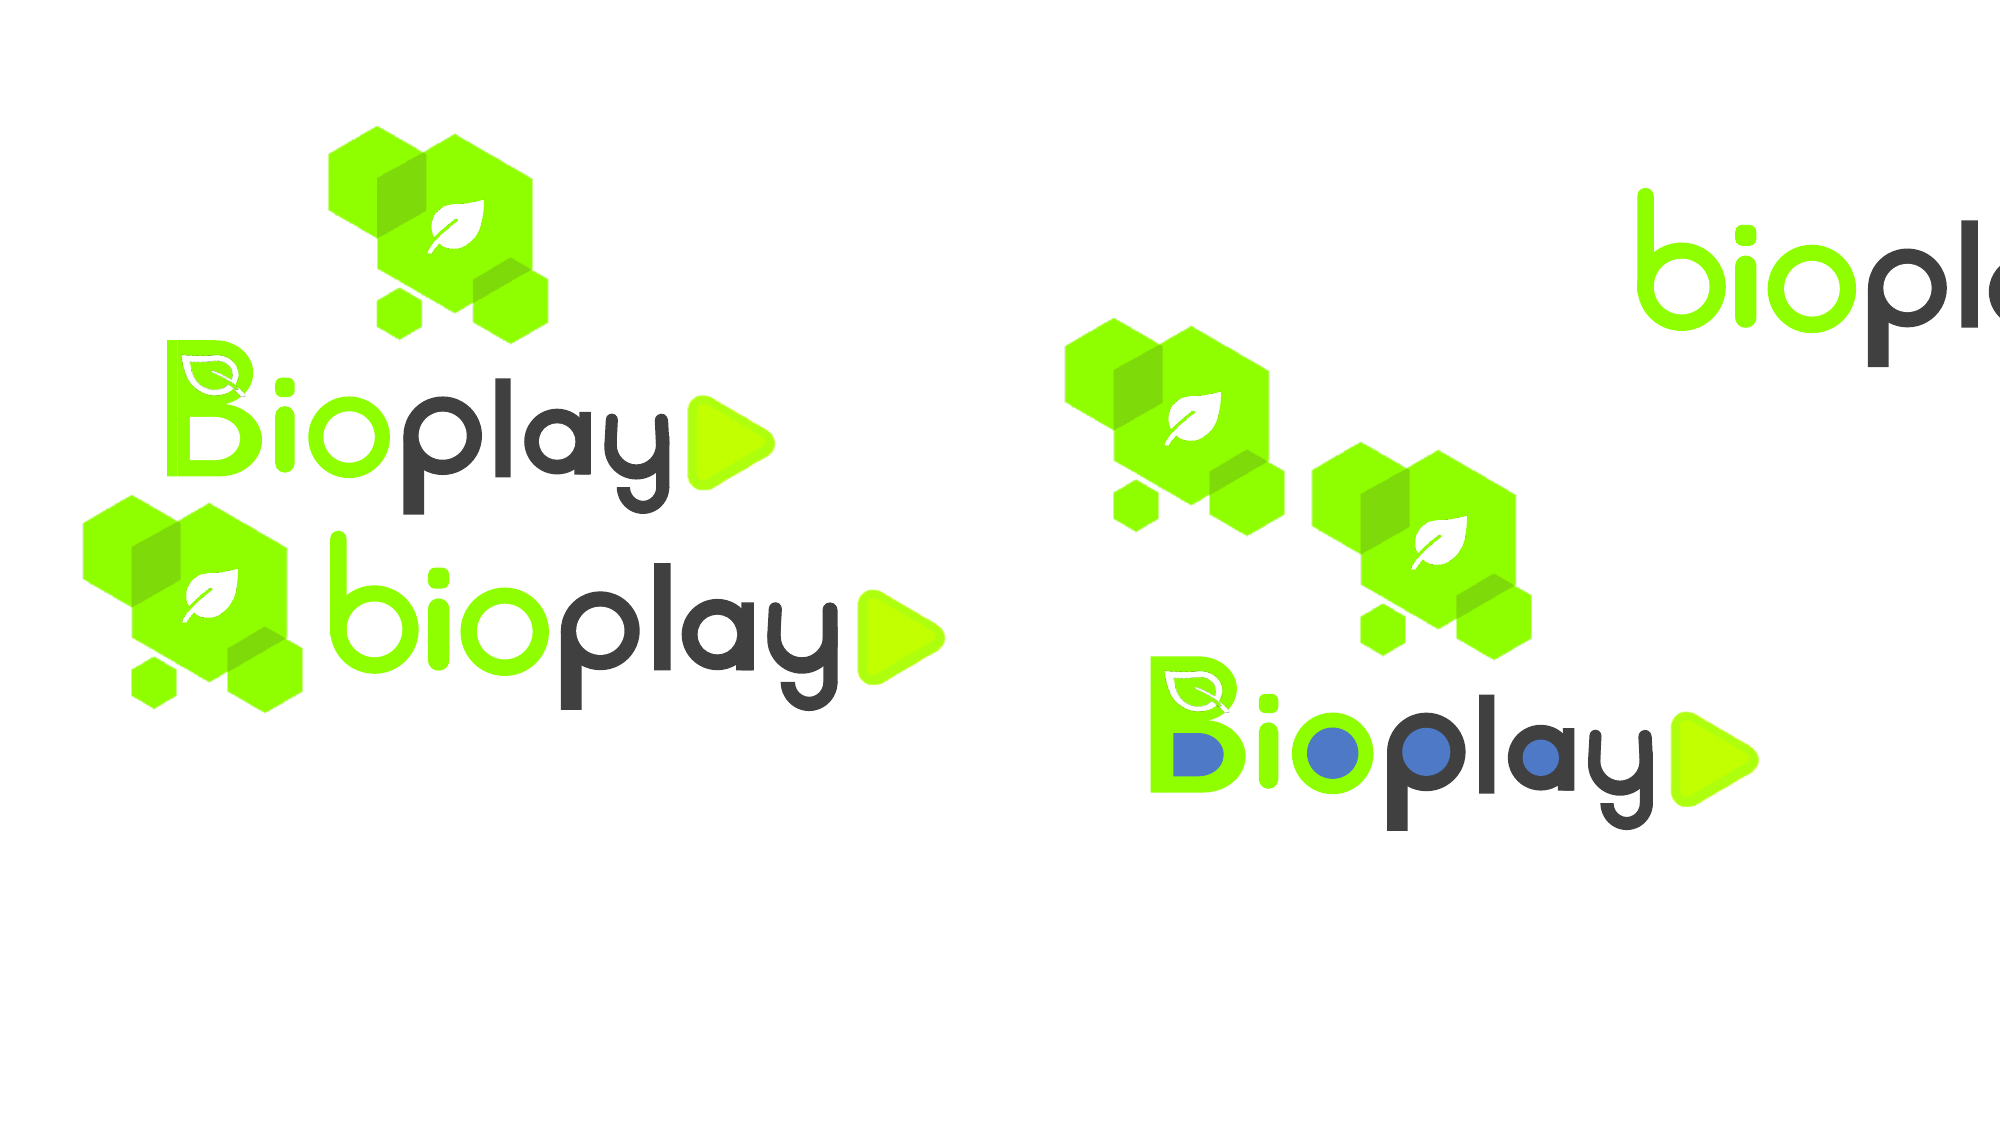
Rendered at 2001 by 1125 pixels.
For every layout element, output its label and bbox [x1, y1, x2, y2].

text_box [1637, 187, 1726, 332]
text_box [1988, 256, 2000, 328]
text_box [1032, 275, 1321, 578]
text_box [167, 83, 783, 515]
text_box [1150, 399, 1767, 831]
text_box [1867, 248, 1947, 368]
text_box [1767, 244, 1857, 334]
text_box [1735, 224, 1757, 328]
text_box [50, 452, 953, 755]
text_box [1960, 219, 1979, 329]
